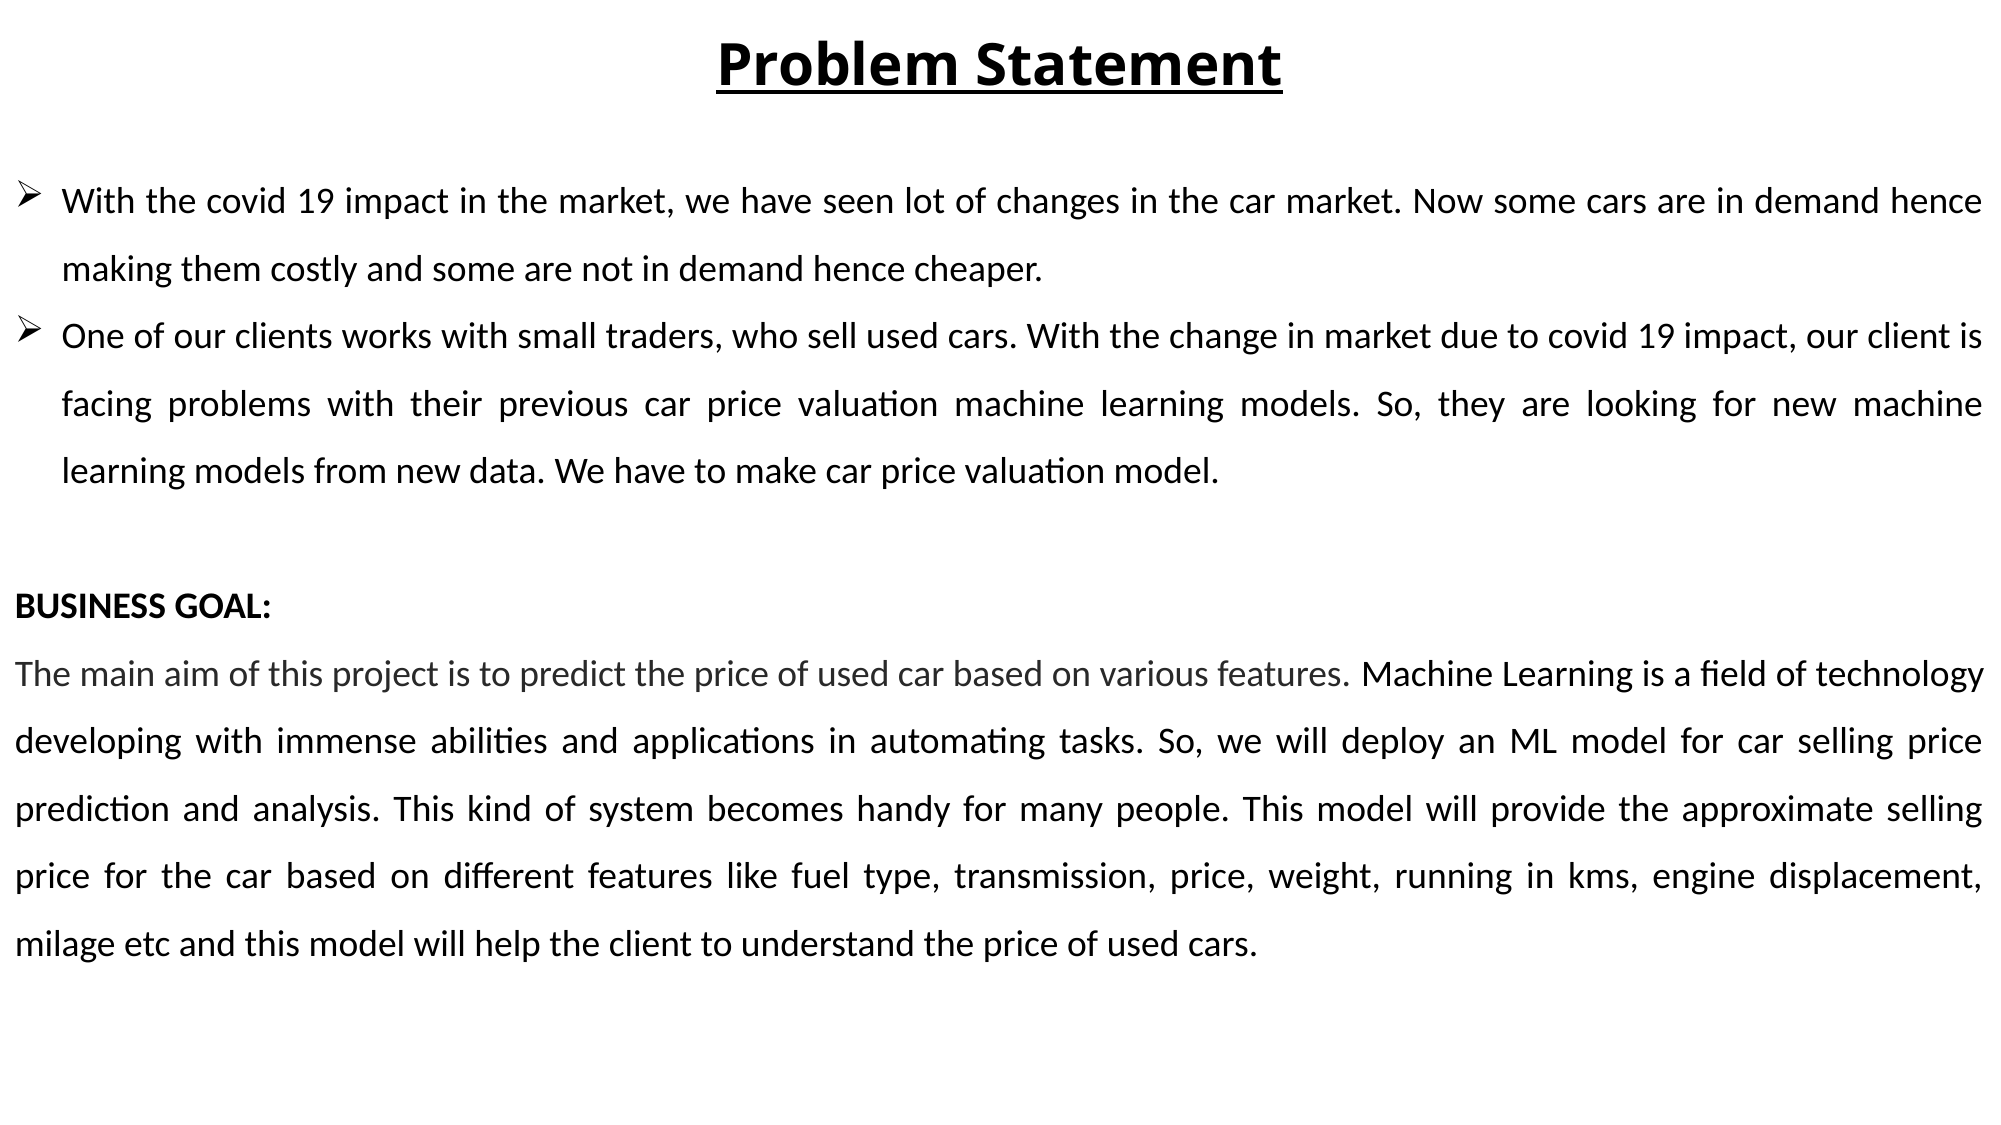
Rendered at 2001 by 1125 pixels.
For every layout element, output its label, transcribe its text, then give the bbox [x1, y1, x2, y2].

text_box With the covid 19 impact in the market, we have seen lot of changes in the car market. Now some cars are in demand hence making them costly and some are not in demand hence cheaper. One of our clients works with small traders, who sell used cars. With the change in market due to covid 19 impact, our client is facing problems with their previous car price valuation machine learning models. So, they are looking for new machine learning models from new data. We have to make car price valuation model. BUSINESS GOAL: The main aim of this project is to predict the price of used car based on various features. Machine Learning is a field of technology developing with immense abilities and applications in automating tasks. So, we will deploy an ML model for car selling price prediction and analysis. This kind of system becomes handy for many people. This model will provide the approximate selling price for the car based on different features like fuel type, transmission, price, weight, running in kms, engine displacement, milage etc and this model will help the client to understand the price of used cars. [0, 146, 2000, 1039]
text_box Problem Statement [0, 27, 2000, 106]
